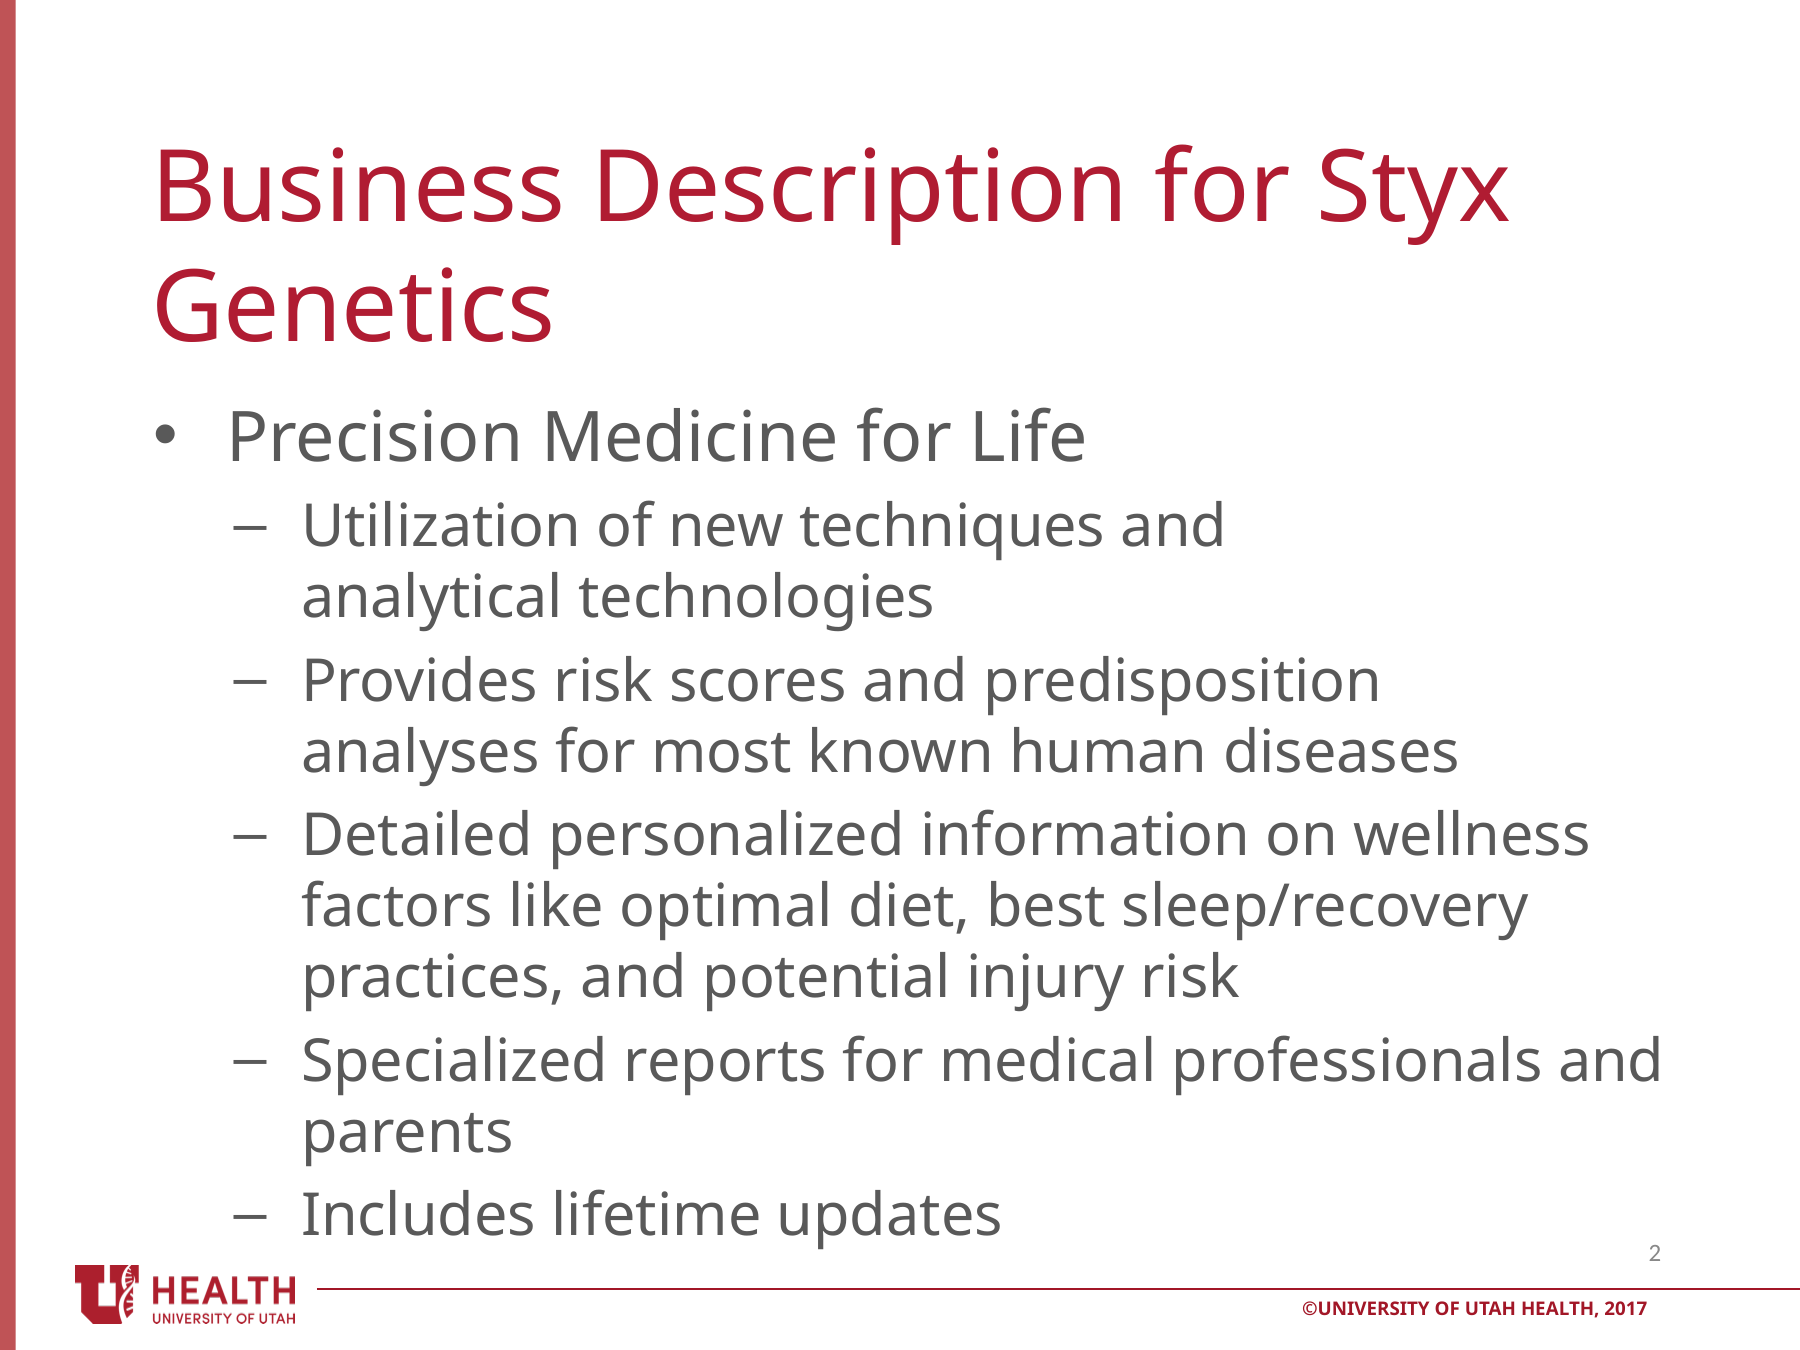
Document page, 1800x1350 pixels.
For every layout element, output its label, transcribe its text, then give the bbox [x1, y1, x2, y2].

title Business Description for Styx Genetics [135, 113, 1710, 223]
picture [75, 1265, 295, 1324]
list Precision Medicine for Life Utilization of new techniques and analytical technologies Provides risk scores and predisposition analyses for most known human diseases Detailed personalized information on wellness factors like optimal diet, best sleep/recovery practices, and potential injury risk Specialized reports for medical professionals and parents Includes lifetime updates [135, 384, 1696, 1245]
slide_number 2 [1271, 1215, 1677, 1288]
